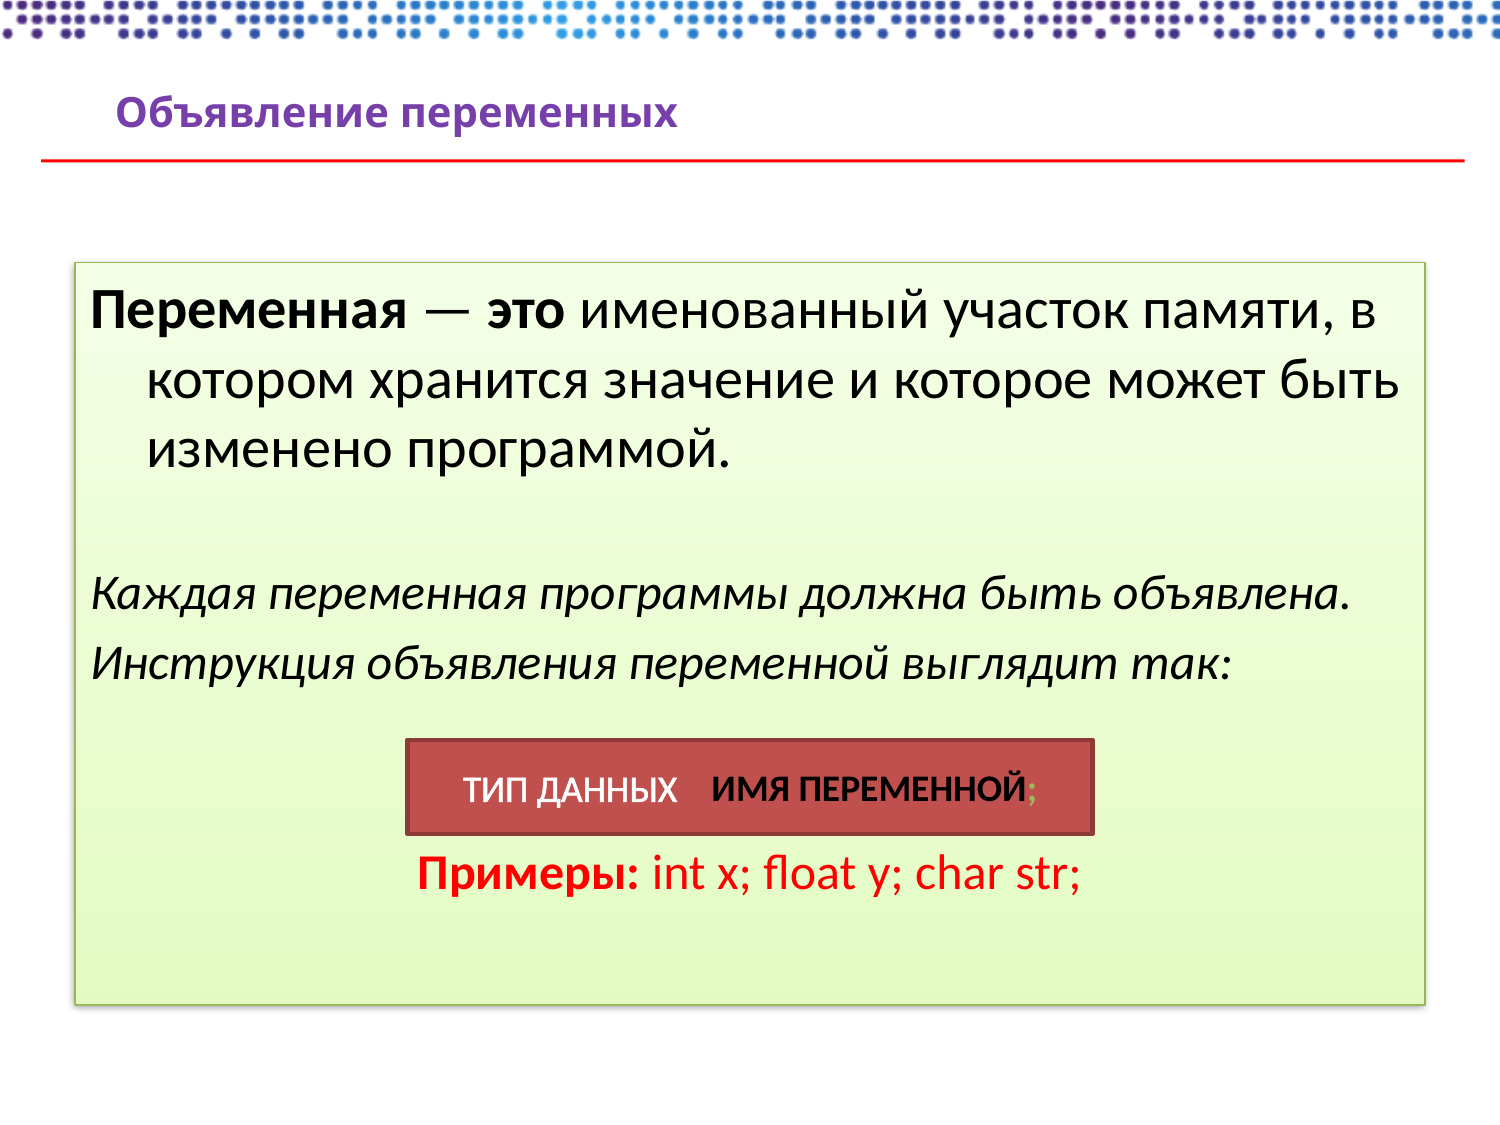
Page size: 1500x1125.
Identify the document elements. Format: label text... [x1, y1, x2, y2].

text_box ТИП ДАННЫХ ИМЯ ПЕРЕМЕННОЙ; [405, 738, 1095, 836]
picture [0, 0, 1500, 51]
text_box Объявление переменных [100, 78, 1447, 143]
list Переменная — это именованный участок памяти, в котором хранится значение и которое может быть изменено программой. Каждая переменная программы должна быть объявлена. Инструкция объявления переменной выглядит так: Примеры: int x; float y; char str; [74, 262, 1426, 1006]
